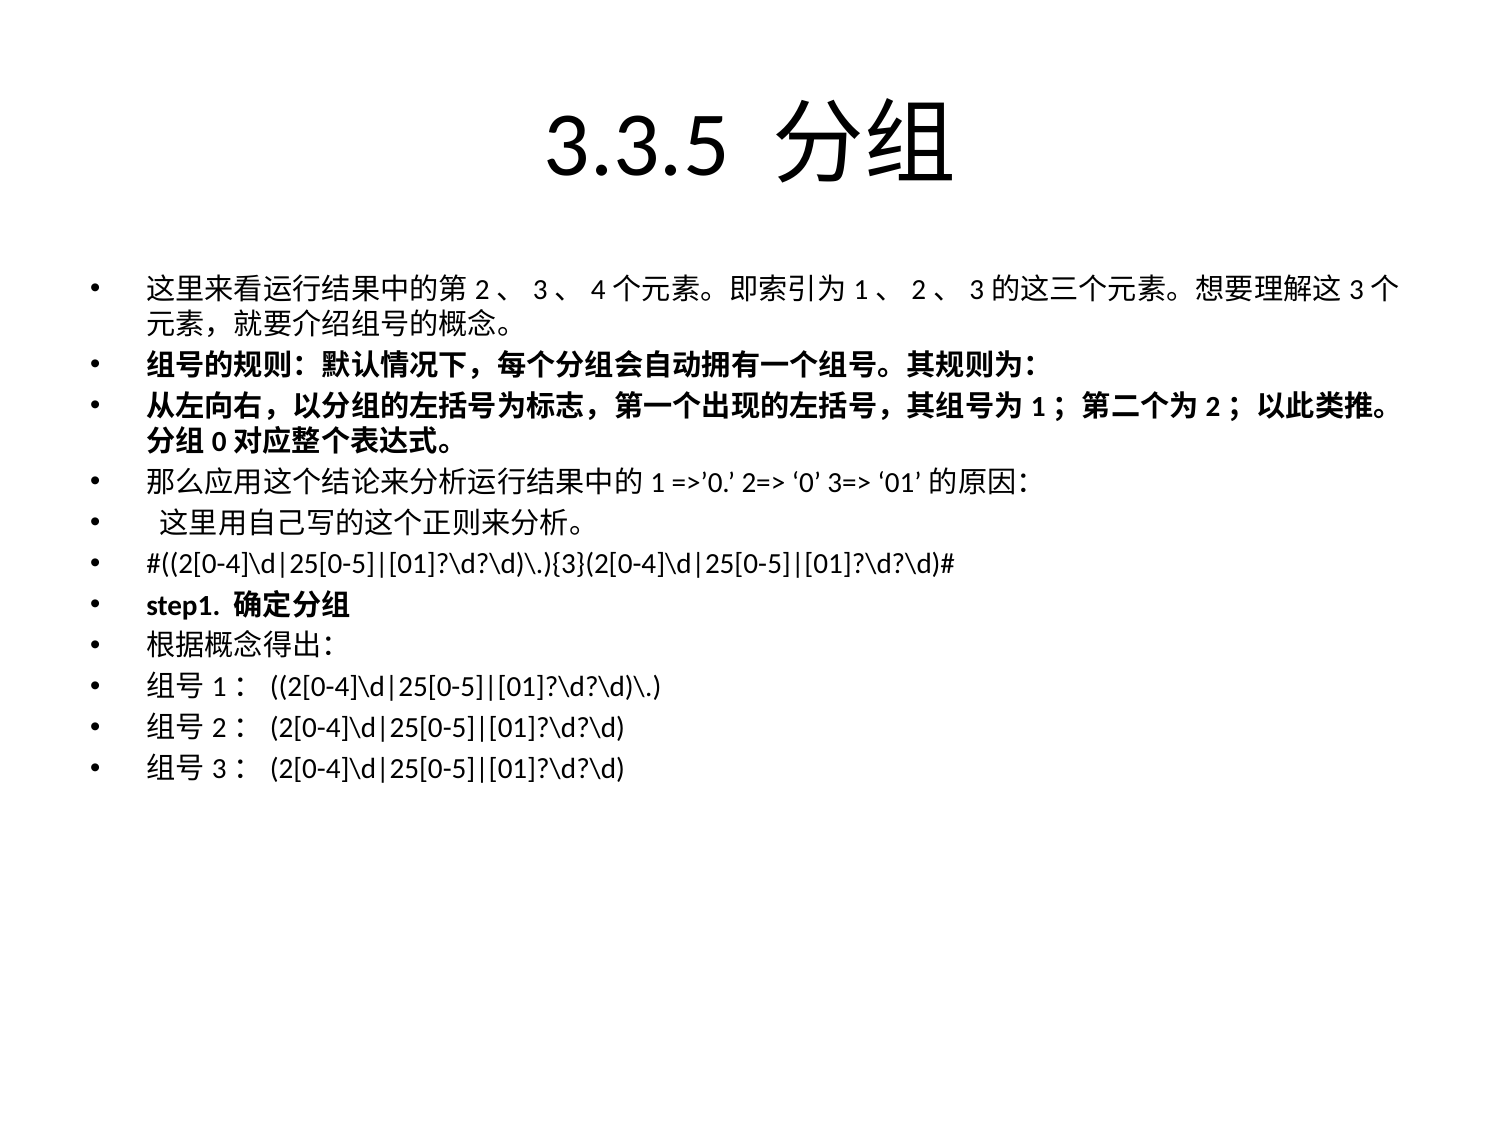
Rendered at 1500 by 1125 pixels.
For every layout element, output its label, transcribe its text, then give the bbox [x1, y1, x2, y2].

title 3.3.5 分组 [75, 45, 1425, 233]
list 这里来看运行结果中的第2、3、4个元素。即索引为1、2、3的这三个元素。想要理解这3个元素，就要介绍组号的概念。 组号的规则：默认情况下，每个分组会自动拥有一个组号。其规则为： 从左向右，以分组的左括号为标志，第一个出现的左括号，其组号为1；第二个为2；以此类推。分组0对应整个表达式。 那么应用这个结论来分析运行结果中的1 =>’0.’ 2=> ‘0’ 3=> ‘01’的原因： 这里用自己写的这个正则来分析。 #((2[0-4]\d|25[0-5]|[01]?\d?\d)\.){3}(2[0-4]\d|25[0-5]|[01]?\d?\d)# step1. 确定分组 根据概念得出： 组号1：((2[0-4]\d|25[0-5]|[01]?\d?\d)\.) 组号2：(2[0-4]\d|25[0-5]|[01]?\d?\d) 组号3：(2[0-4]\d|25[0-5]|[01]?\d?\d) [75, 262, 1425, 1005]
